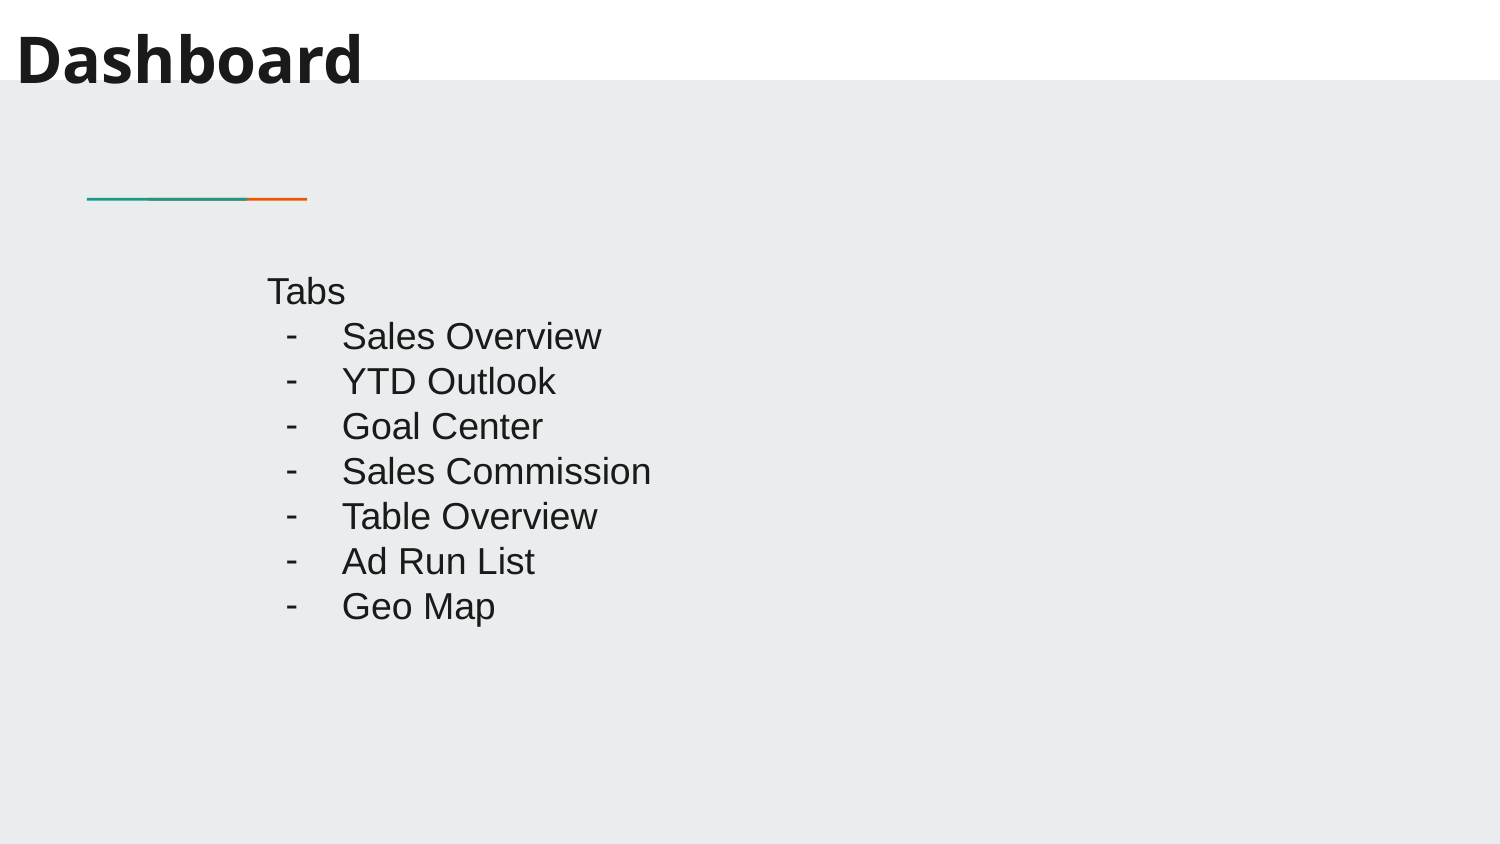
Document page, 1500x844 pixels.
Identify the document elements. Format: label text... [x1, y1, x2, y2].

text_box Tabs Sales Overview YTD Outlook Goal Center Sales Commission Table Overview Ad Run List Geo Map [251, 251, 1249, 658]
title Dashboard [0, 0, 1027, 176]
